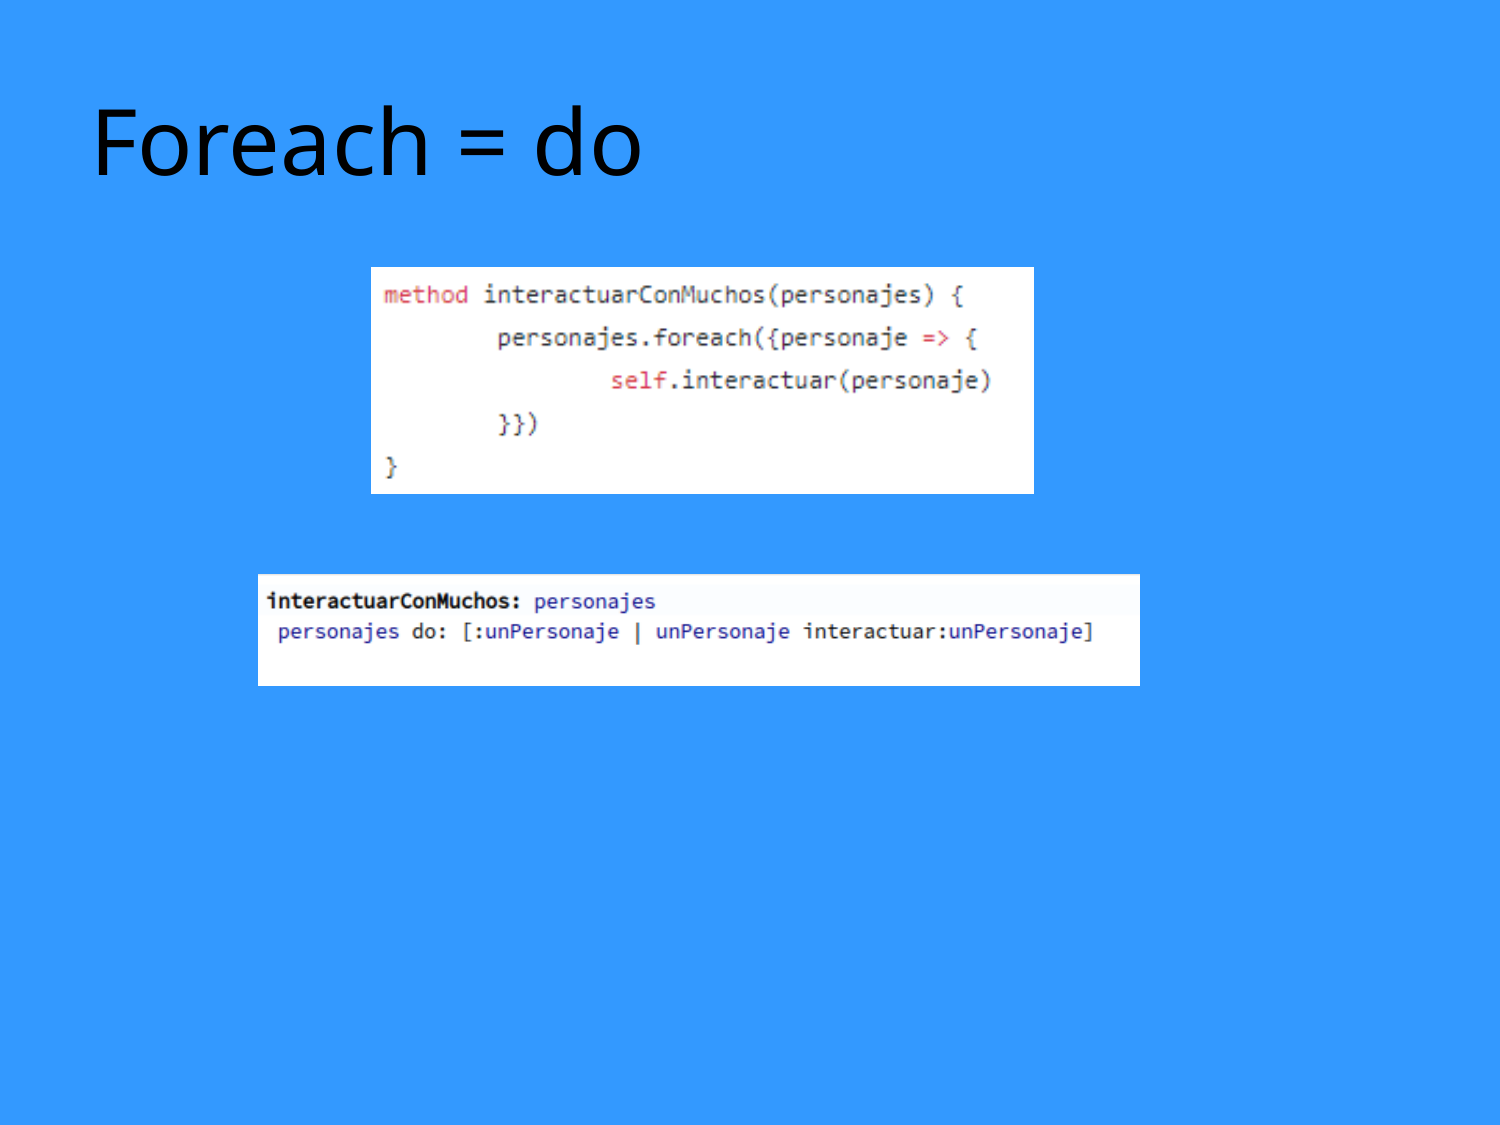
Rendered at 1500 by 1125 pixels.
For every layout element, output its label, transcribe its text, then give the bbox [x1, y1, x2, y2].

picture [258, 574, 1141, 686]
title Foreach = do [75, 45, 1425, 233]
picture [371, 266, 1034, 495]
